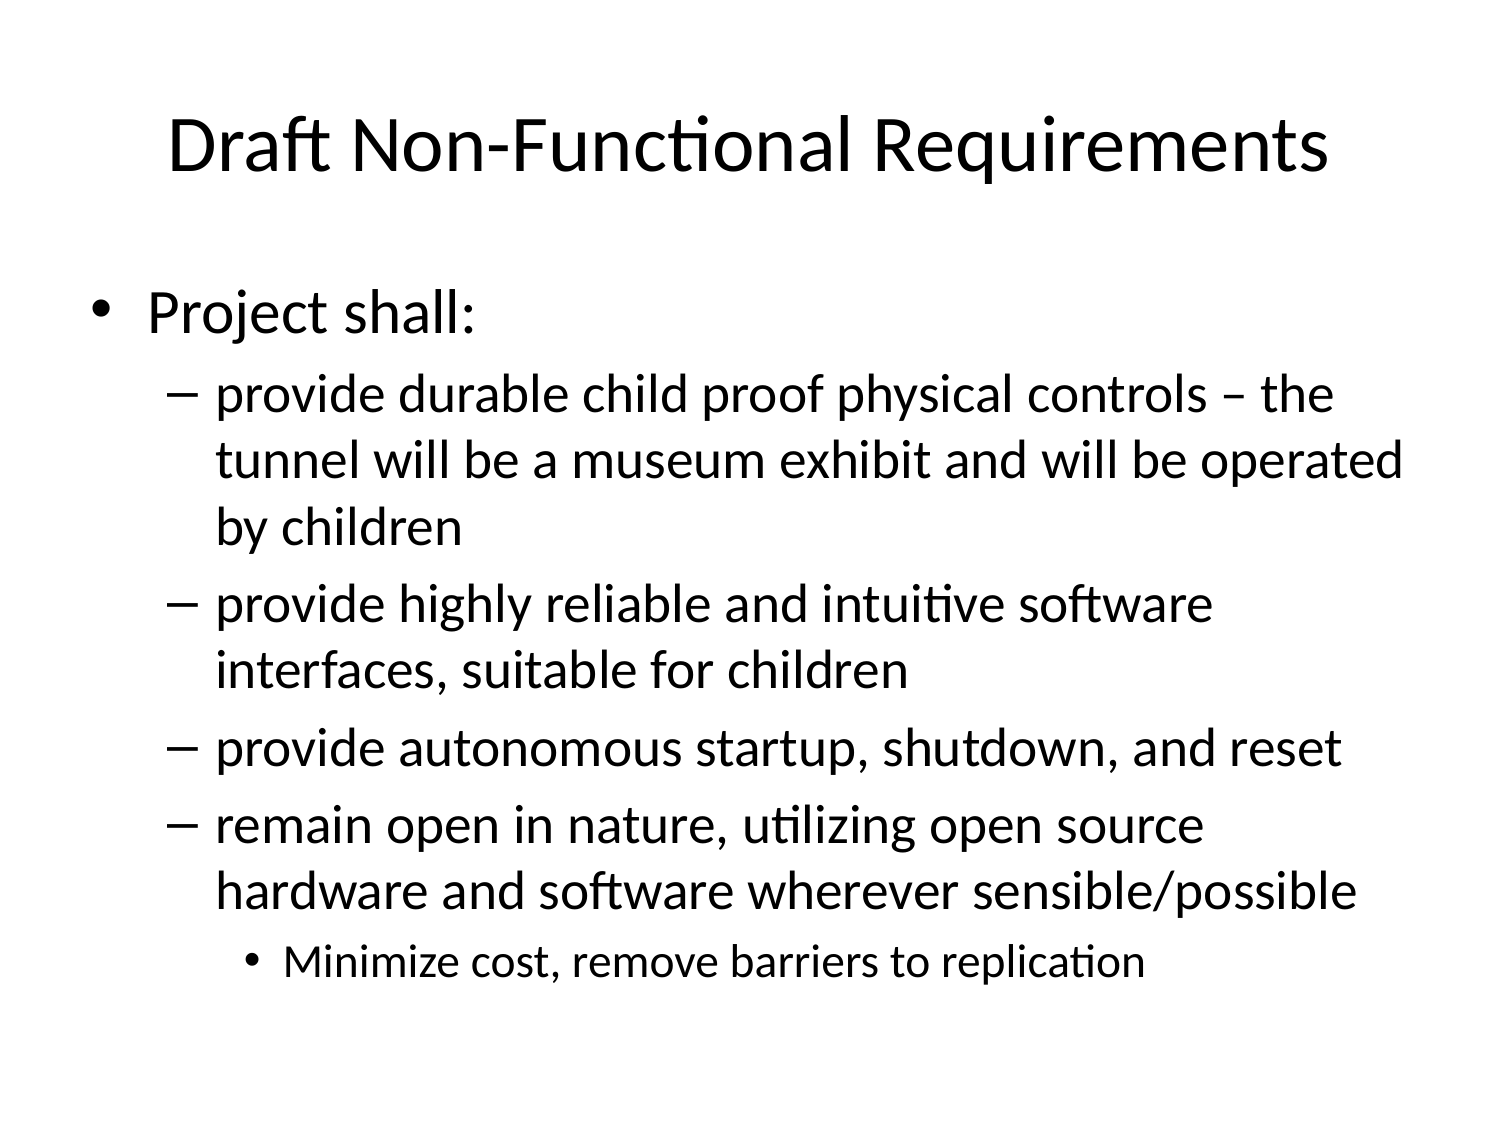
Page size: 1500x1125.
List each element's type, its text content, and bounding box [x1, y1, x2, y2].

list Project shall: provide durable child proof physical controls – the tunnel will be a museum exhibit and will be operated by children provide highly reliable and intuitive software interfaces, suitable for children provide autonomous startup, shutdown, and reset remain open in nature, utilizing open source hardware and software wherever sensible/possible Minimize cost, remove barriers to replication [75, 262, 1425, 1005]
title Draft Non-Functional Requirements [75, 45, 1425, 233]
